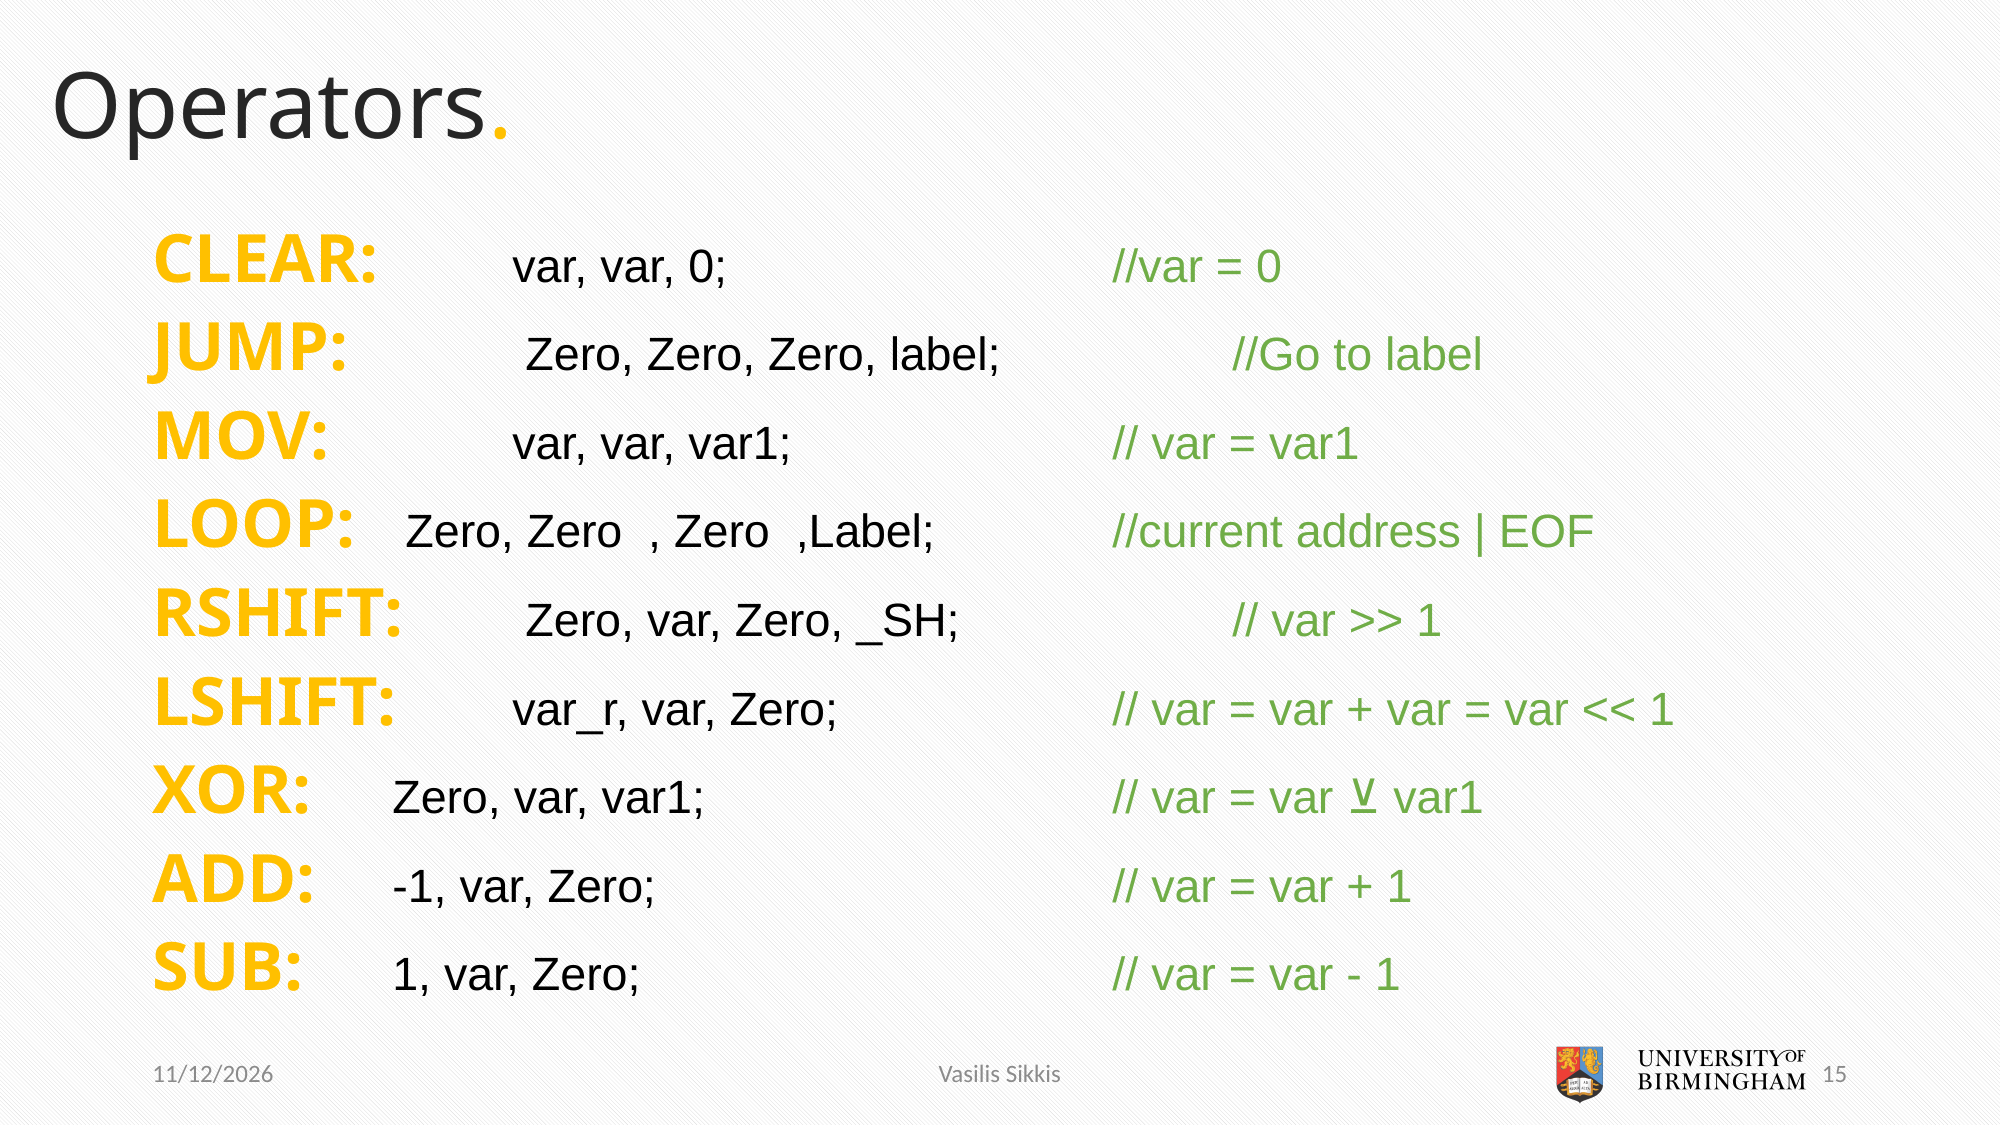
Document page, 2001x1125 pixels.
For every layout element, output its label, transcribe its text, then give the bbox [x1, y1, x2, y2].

title Operators. [35, 0, 1761, 218]
list CLEAR: var, var, 0; //var = 0 JUMP: Zero, Zero, Zero, label; //Go to label MOV: var, var, var1; // var = var1 LOOP: Zero, Zero , Zero ,Label; //current address | EOF RSHIFT: Zero, var, Zero, _SH; // var >> 1 LSHIFT: var_r, var, Zero; // var = var + var = var << 1 XOR: Zero, var, var1; // var = var ⊻ var1 ADD: -1, var, Zero; // var = var + 1 SUB: 1, var, Zero; // var = var - 1 [137, 217, 1863, 1014]
slide_number 15 [1412, 1042, 1863, 1103]
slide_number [137, 1042, 588, 1103]
picture [1552, 1103, 1810, 1107]
footer Vasilis Sikkis [662, 1042, 1338, 1103]
